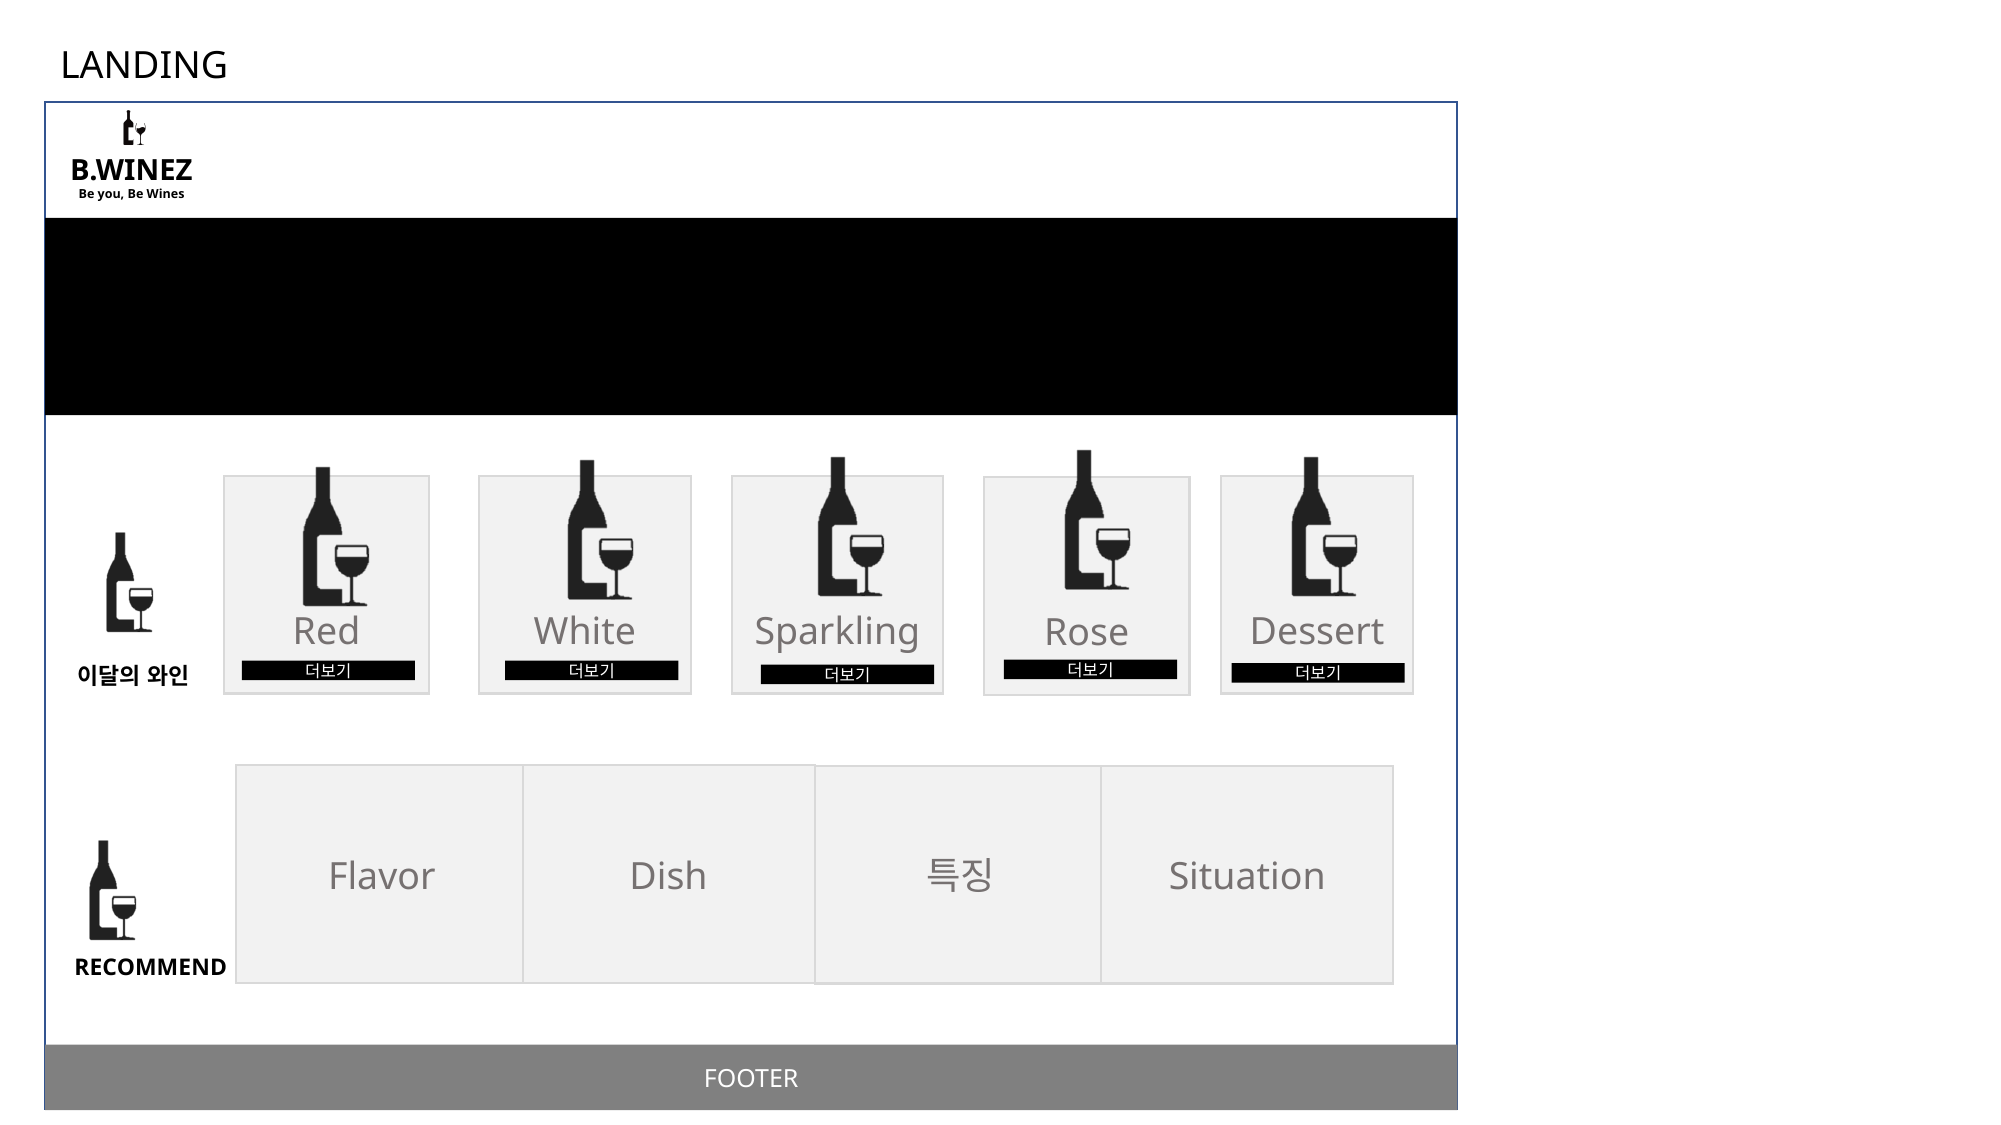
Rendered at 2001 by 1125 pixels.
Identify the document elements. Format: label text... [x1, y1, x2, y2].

text_box [44, 217, 1458, 416]
text_box 이달의 와인 [40, 654, 228, 697]
text_box FOOTER [44, 1043, 1458, 1111]
picture [549, 440, 648, 608]
text_box 더보기 [504, 660, 679, 681]
text_box 더보기 [1003, 659, 1178, 680]
text_box Red [223, 475, 430, 695]
text_box Flavor [235, 764, 522, 984]
text_box Situation [1100, 765, 1394, 985]
text_box Rose [983, 476, 1191, 696]
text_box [45, 109, 218, 208]
text_box 더보기 [760, 664, 935, 685]
picture [93, 518, 164, 638]
picture [799, 437, 899, 605]
text_box [44, 416, 1458, 1043]
text_box RECOMMEND [57, 945, 245, 988]
picture [284, 447, 384, 615]
picture [1273, 437, 1372, 605]
text_box 특징 [814, 765, 1100, 985]
text_box Dessert [1220, 475, 1414, 695]
text_box LANDING [45, 33, 285, 94]
text_box 더보기 [241, 660, 416, 681]
text_box 더보기 [1231, 662, 1406, 684]
text_box Sparkling [731, 475, 944, 695]
text_box White [478, 475, 692, 695]
text_box Dish [522, 764, 816, 984]
picture [1046, 430, 1145, 598]
text_box [44, 101, 1458, 217]
picture [76, 826, 146, 946]
